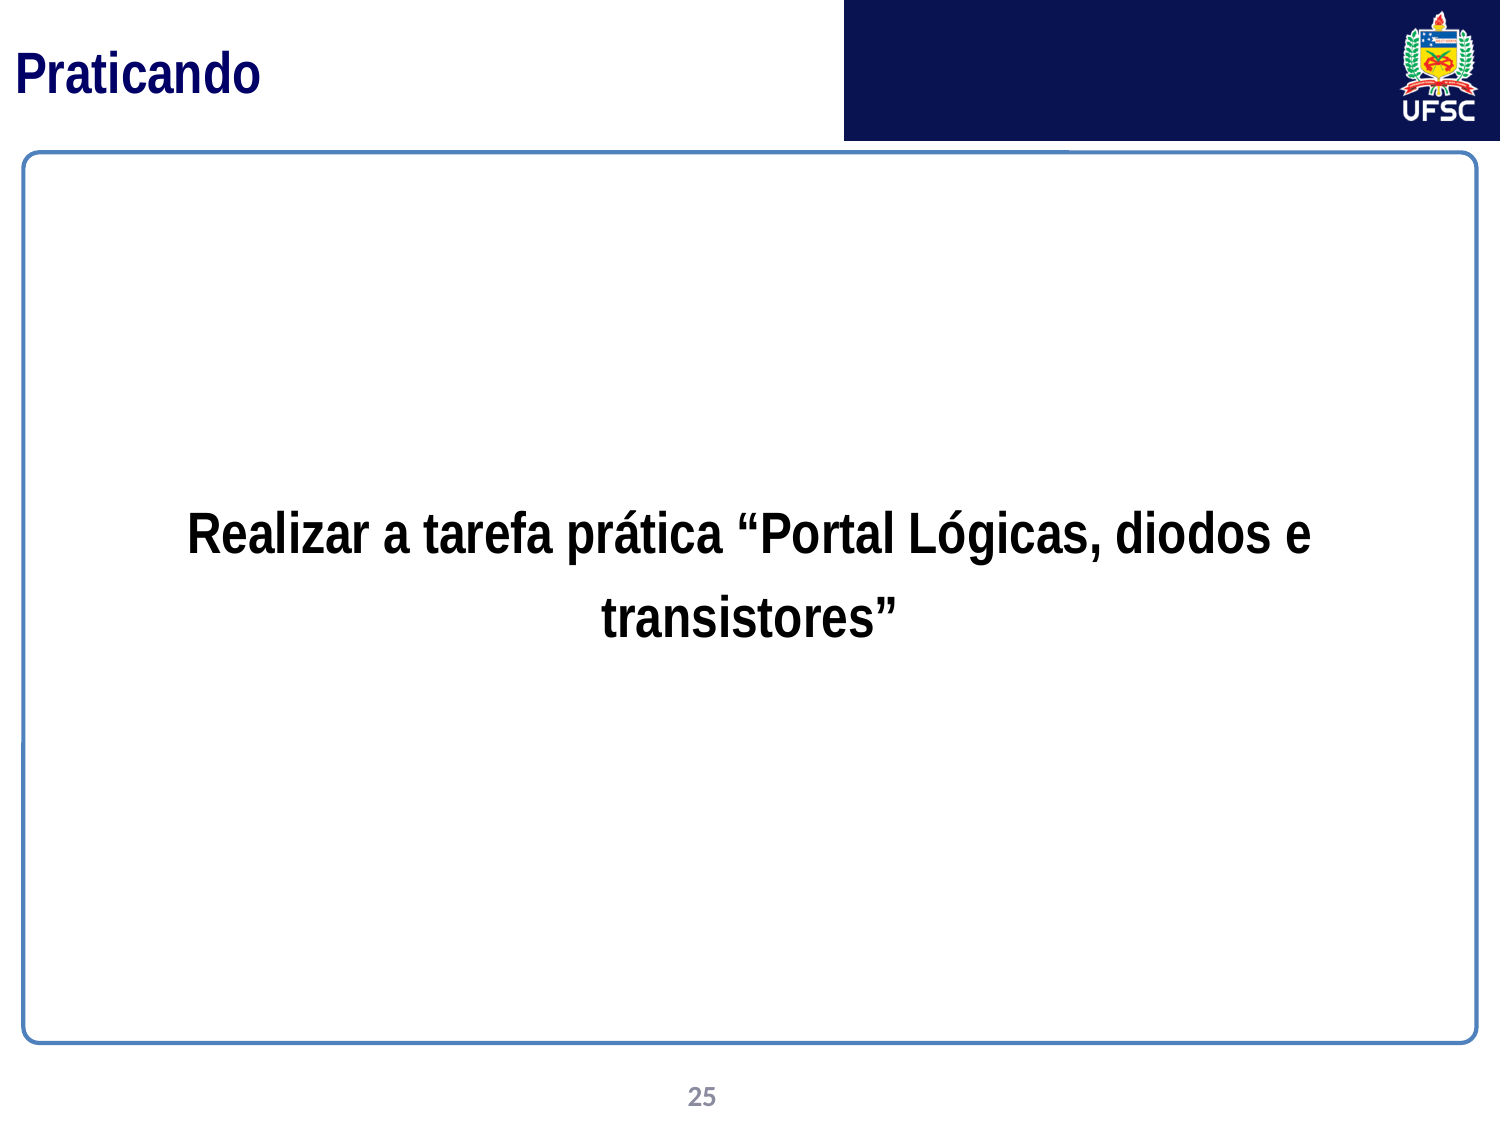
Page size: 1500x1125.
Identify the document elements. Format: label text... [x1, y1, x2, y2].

list Realizar a tarefa prática “Portal Lógicas, diodos e transistores” [23, 152, 1477, 1032]
slide_number 25 [527, 1065, 878, 1125]
picture [844, 0, 1500, 141]
title Praticando [0, 0, 844, 141]
